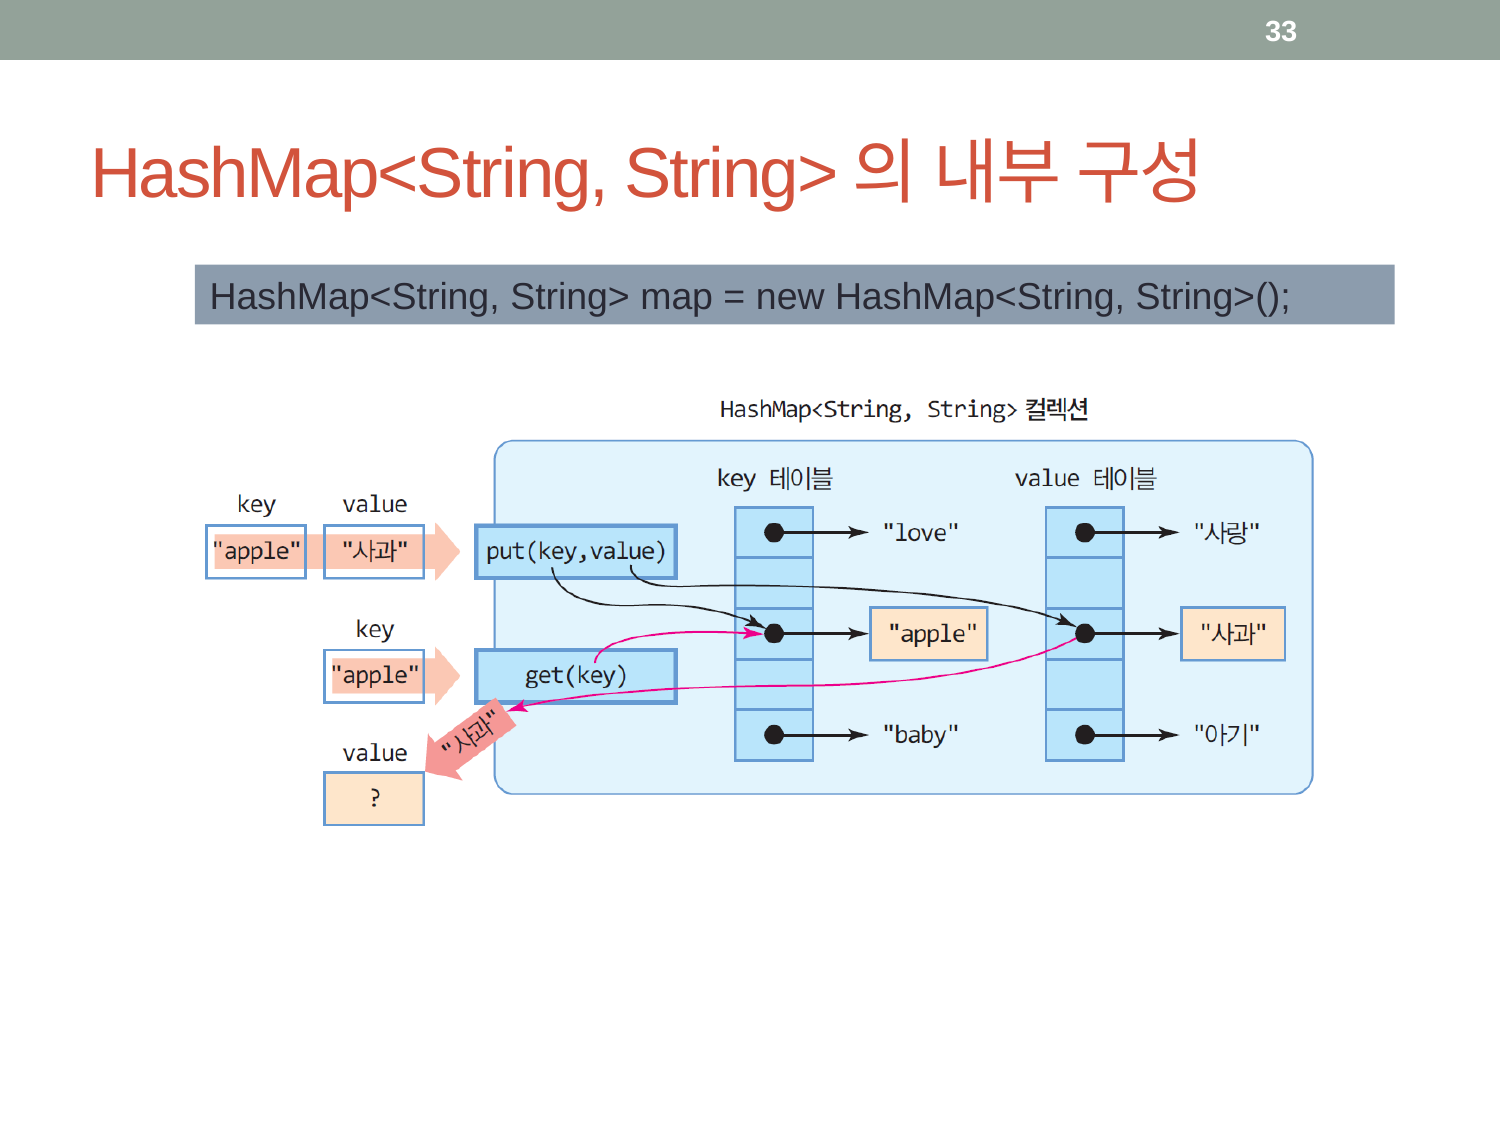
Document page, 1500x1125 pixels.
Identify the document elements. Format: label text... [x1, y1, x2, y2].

picture [182, 396, 1341, 852]
title HashMap<String, String>의 내부 구성 [75, 87, 1425, 250]
text_box HashMap<String, String> map = new HashMap<String, String>(); [194, 264, 1395, 325]
slide_number 33 [1250, 3, 1425, 57]
